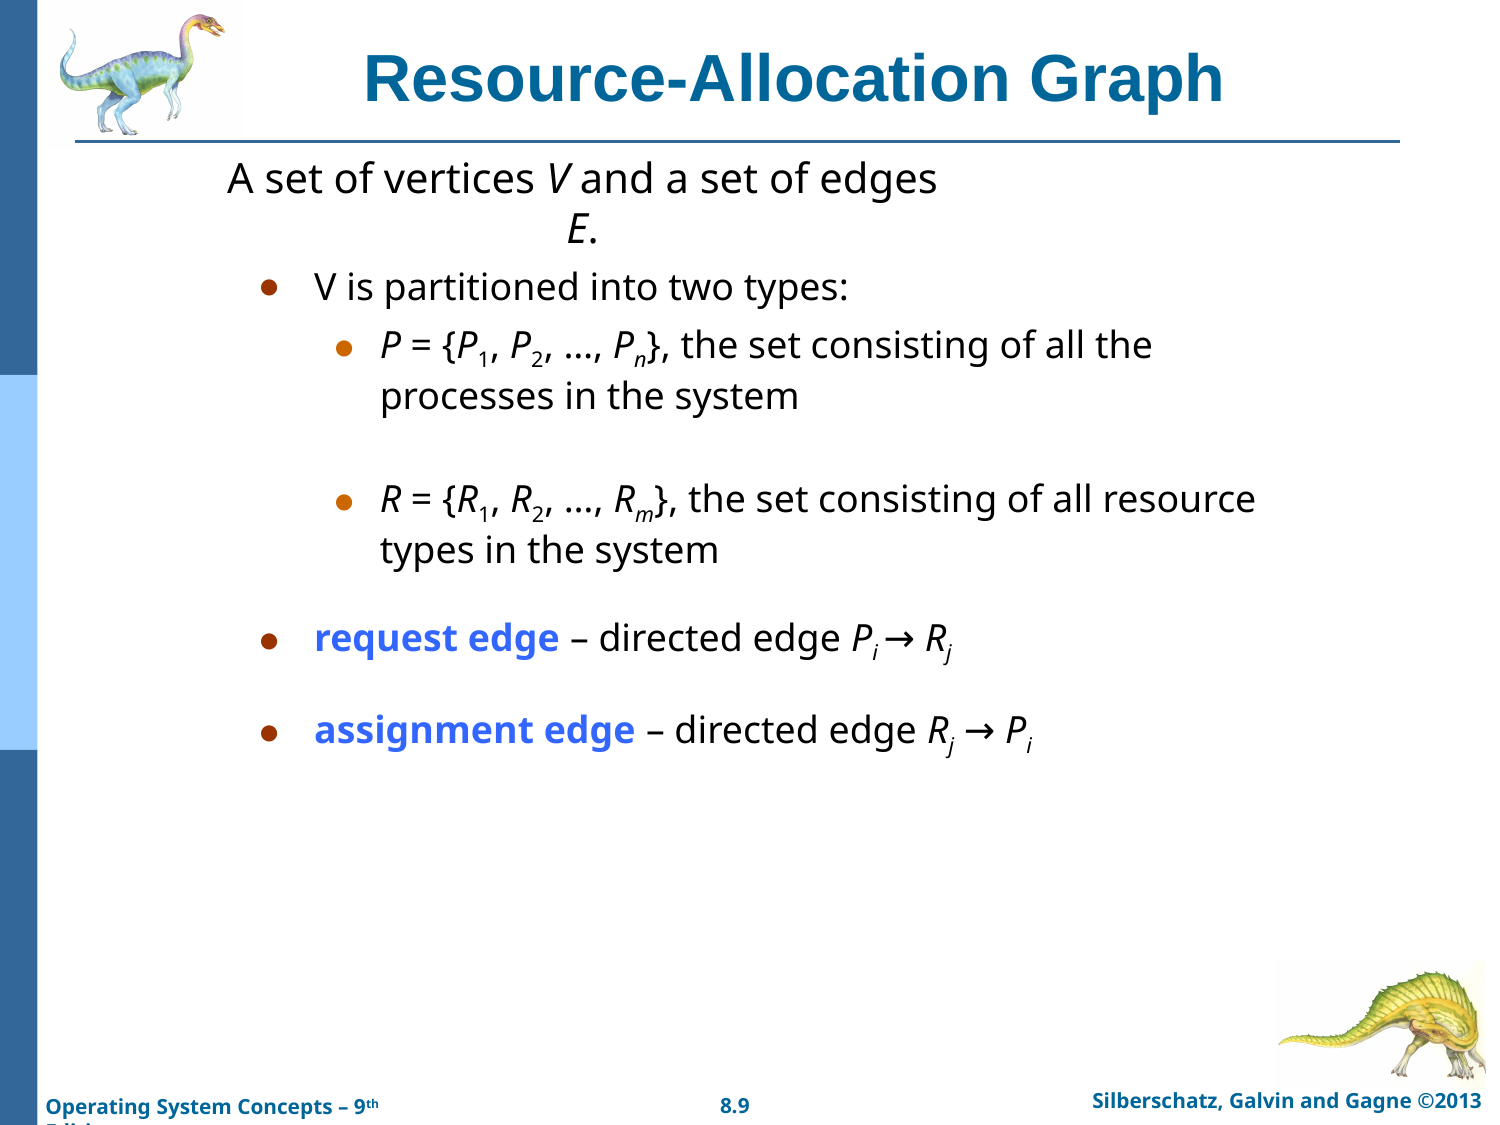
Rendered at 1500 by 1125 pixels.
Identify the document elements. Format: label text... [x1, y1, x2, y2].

picture [46, 0, 243, 149]
list V is partitioned into two types: P = {P1, P2, …, Pn}, the set consisting of all the processes in the system R = {R1, R2, …, Rm}, the set consisting of all resource types in the system request edge – directed edge Pi → Rj assignment edge – directed edge Rj → Pi [242, 255, 1312, 915]
picture [1275, 959, 1486, 1090]
title Resource-Allocation Graph [164, 27, 1425, 122]
text_box A set of vertices V and a set of edges E. [197, 169, 968, 235]
